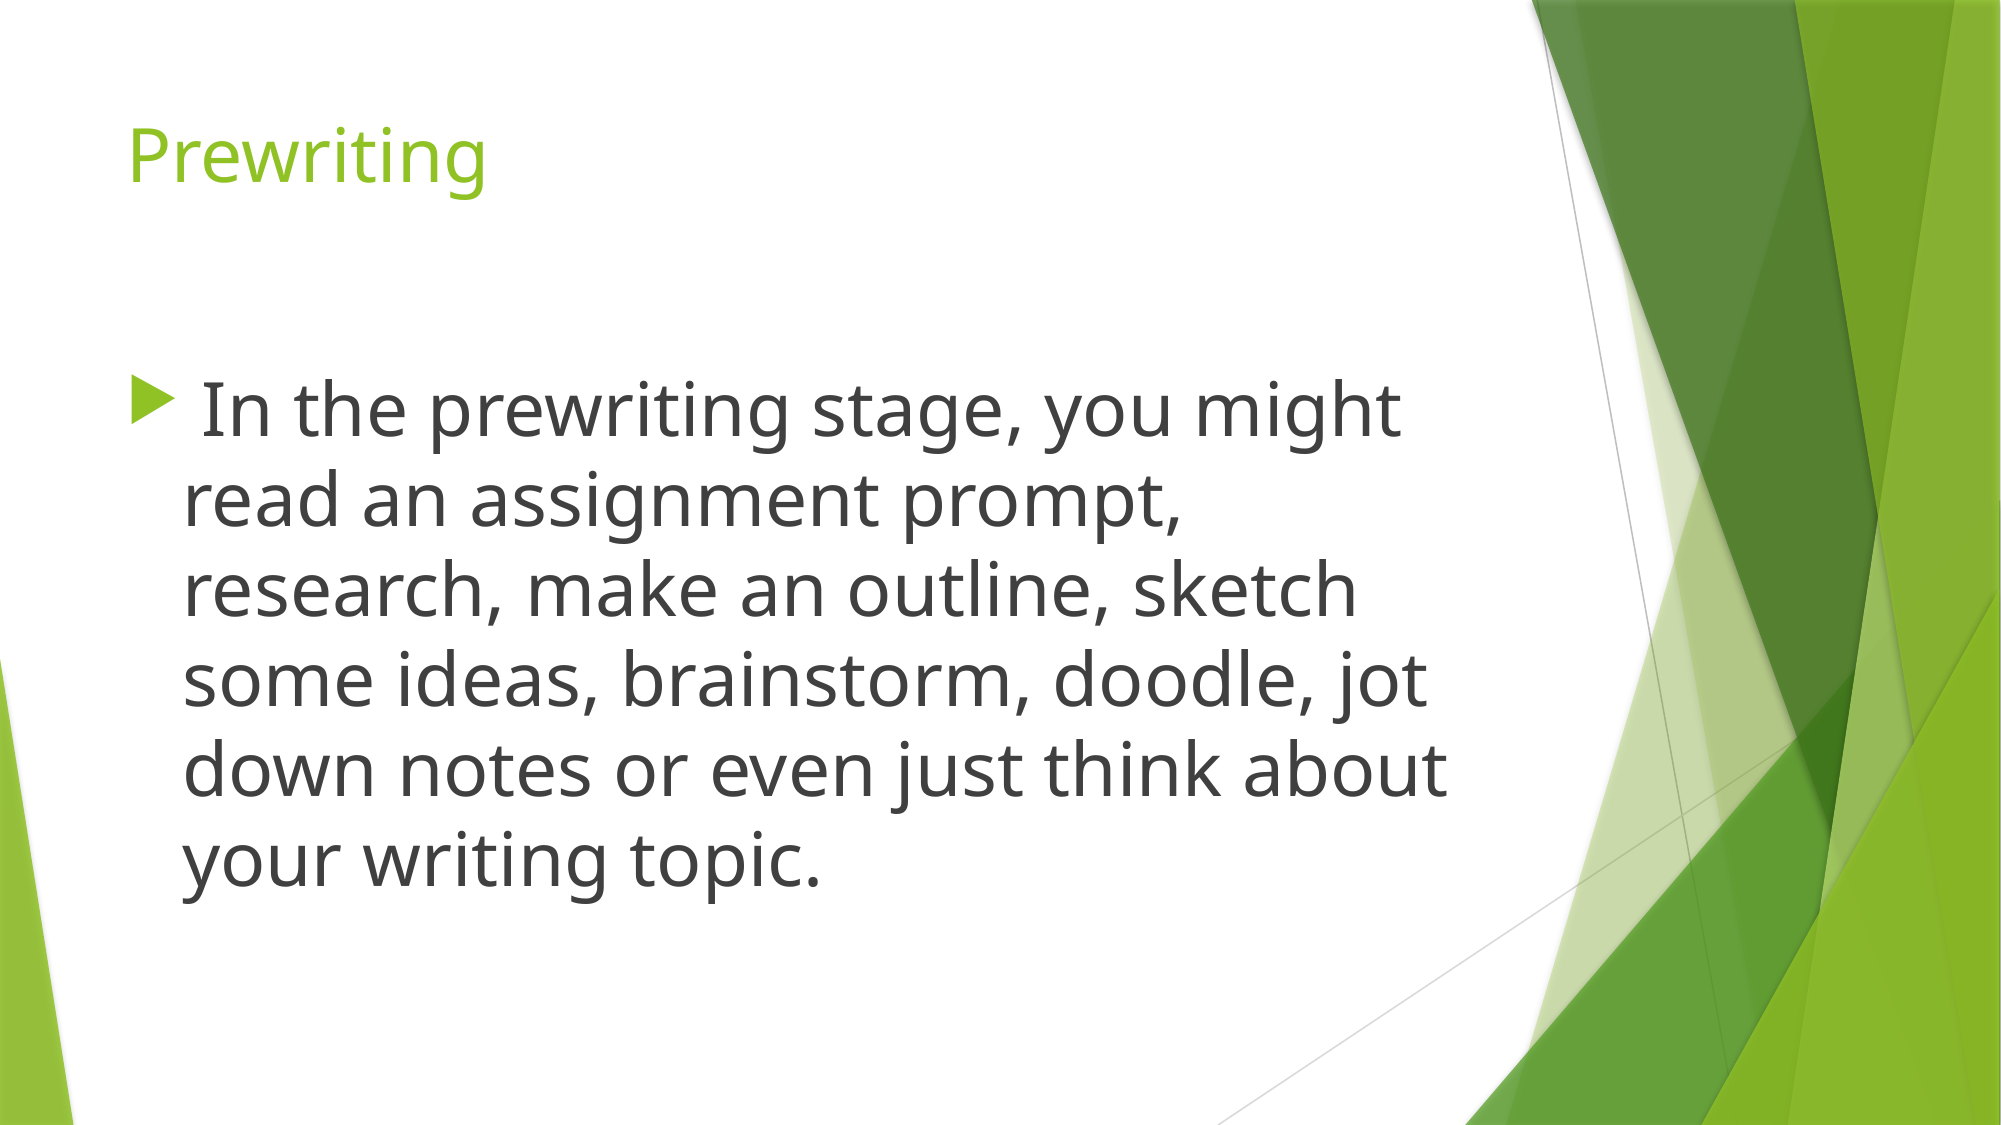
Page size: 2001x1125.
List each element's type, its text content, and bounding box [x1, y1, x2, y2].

title Prewriting [111, 99, 1522, 317]
list In the prewriting stage, you might read an assignment prompt, research, make an outline, sketch some ideas, brainstorm, doodle, jot down notes or even just think about your writing topic. [111, 354, 1522, 992]
